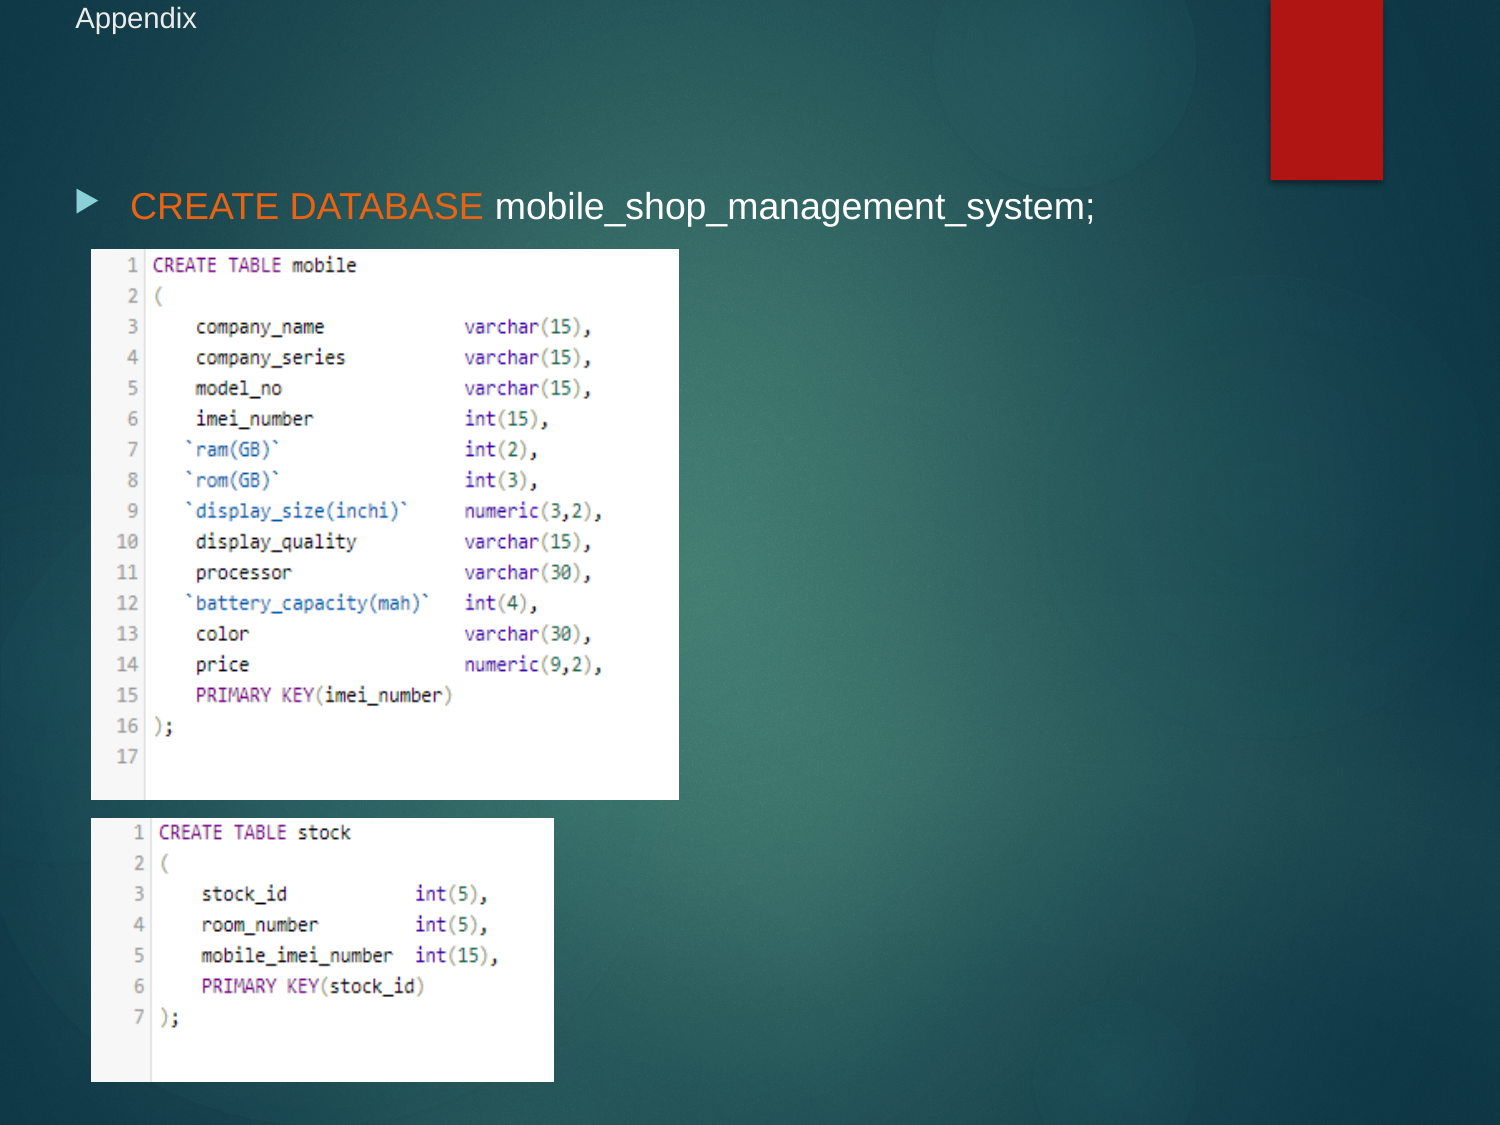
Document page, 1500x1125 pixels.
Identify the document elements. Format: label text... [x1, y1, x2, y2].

picture [90, 249, 679, 801]
title Appendix [60, 0, 1411, 43]
picture [90, 818, 554, 1082]
list CREATE DATABASE mobile_shop_management_system; [58, 174, 1409, 1000]
